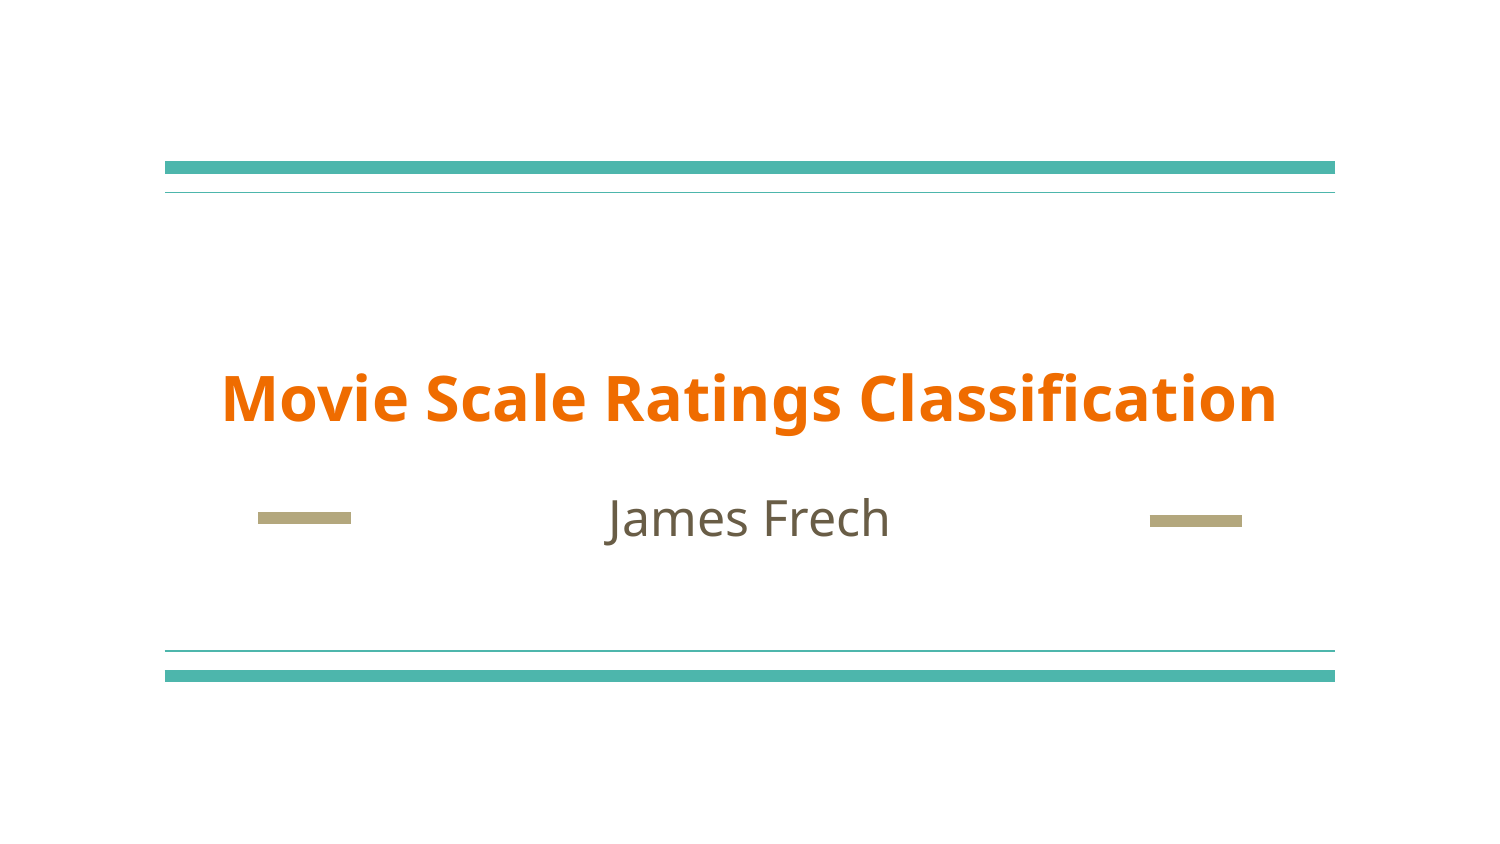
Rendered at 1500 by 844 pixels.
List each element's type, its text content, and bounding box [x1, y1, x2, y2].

title Movie Scale Ratings Classification [164, 287, 1336, 456]
subtitle James Frech [350, 467, 1150, 598]
